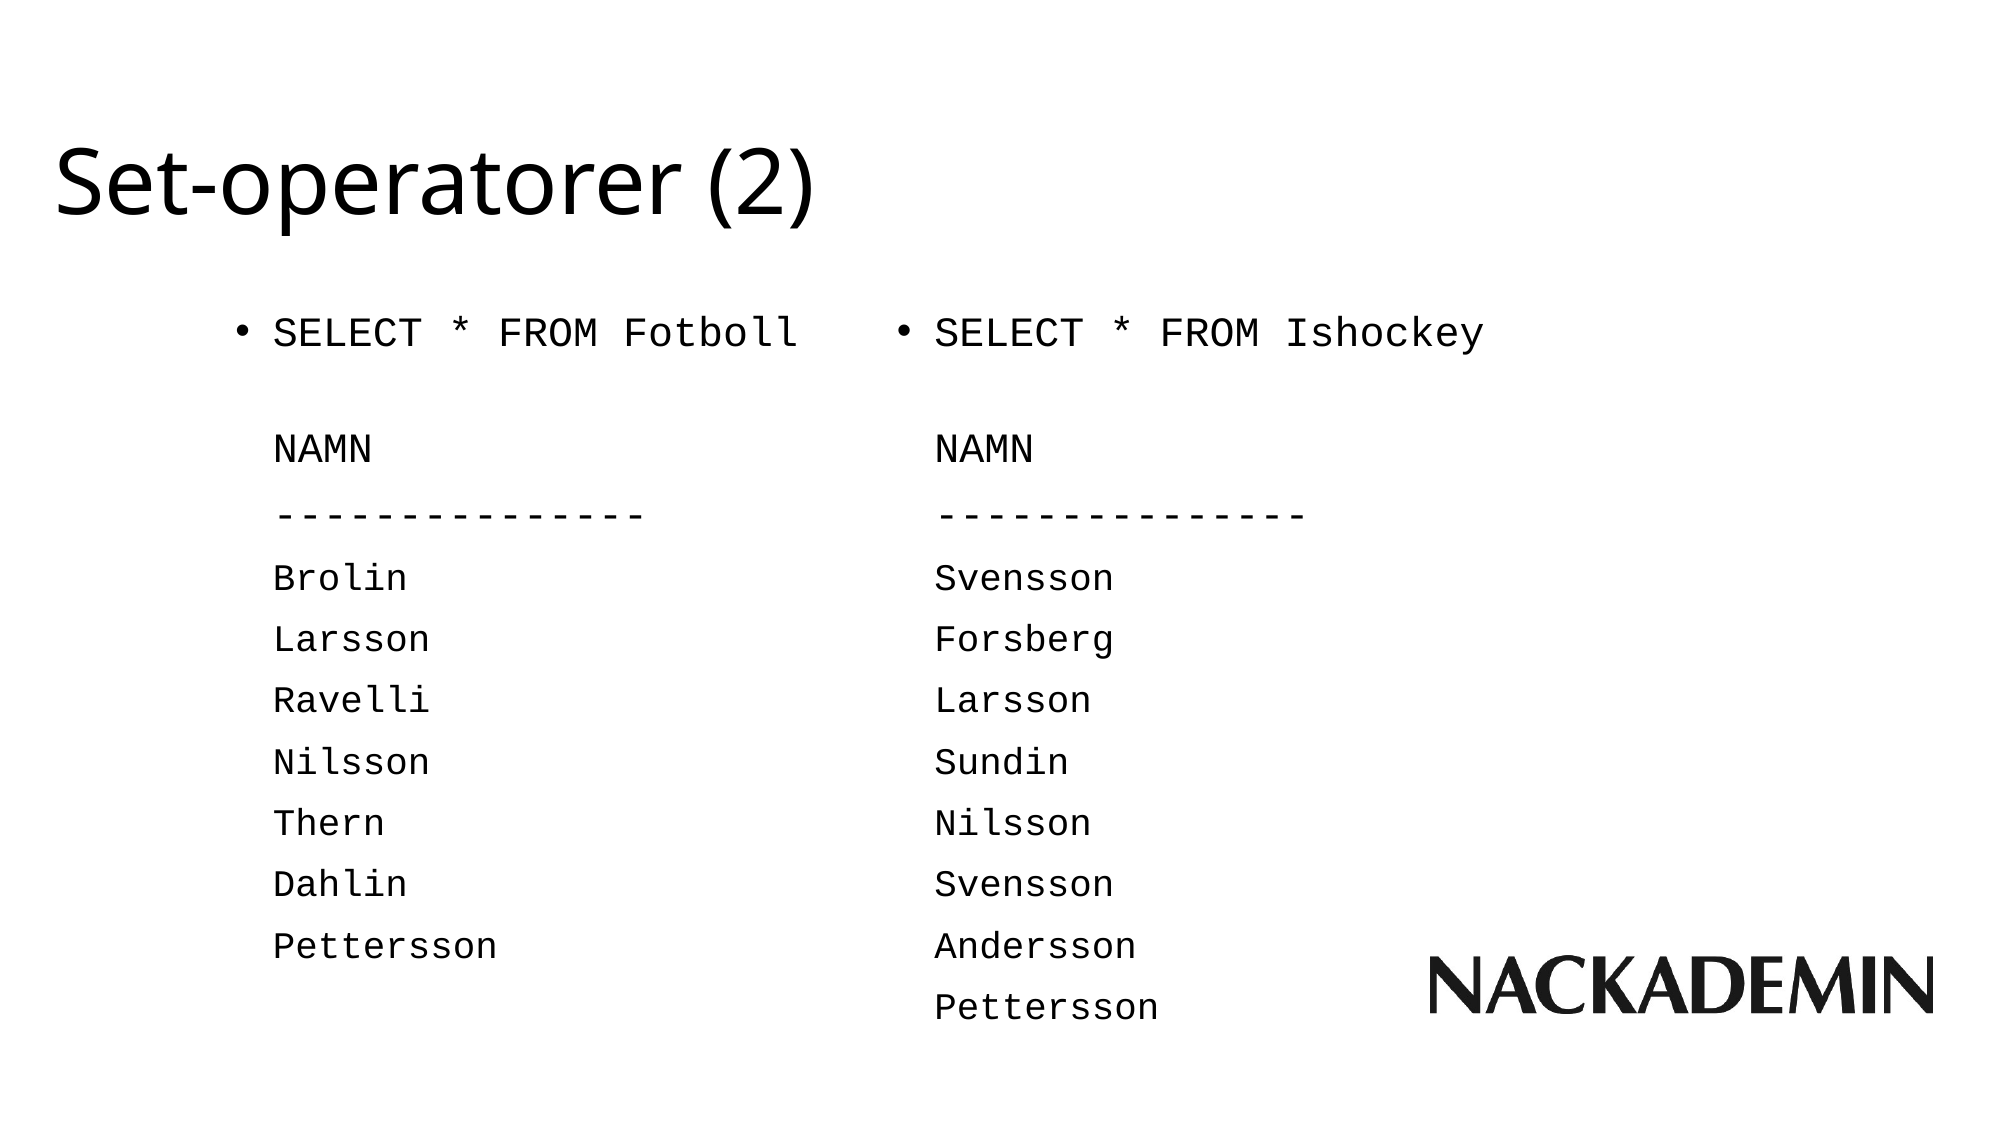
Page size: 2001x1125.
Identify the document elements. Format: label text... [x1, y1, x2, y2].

title Set-operatorer (2) [39, 101, 1684, 268]
list SELECT * FROM Ishockey NAMN --------------- Svensson Forsberg Larsson Sundin Nilsson Svensson Andersson Pettersson [881, 302, 1626, 1125]
picture [1429, 955, 1933, 1014]
list SELECT * FROM Fotboll NAMN --------------- Brolin Larsson Ravelli Nilsson Thern Dahlin Pettersson [220, 302, 881, 1125]
